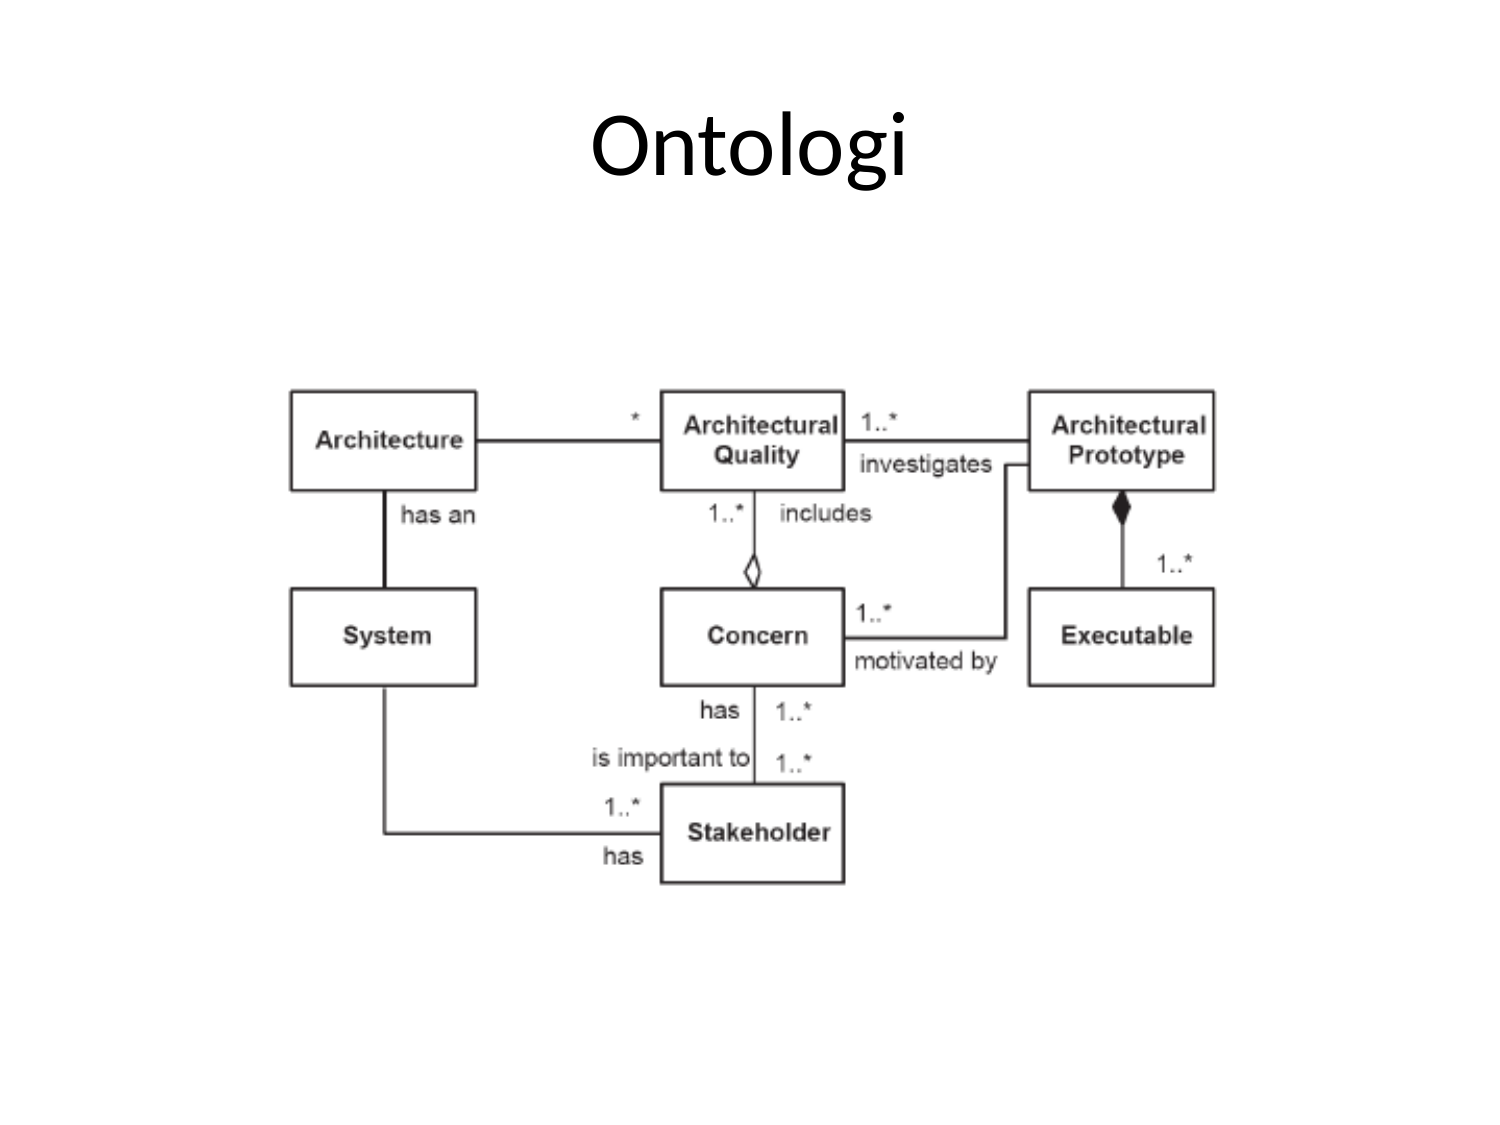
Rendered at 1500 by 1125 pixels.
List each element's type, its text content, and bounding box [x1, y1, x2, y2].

title Ontologi [75, 45, 1425, 233]
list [210, 352, 1290, 916]
